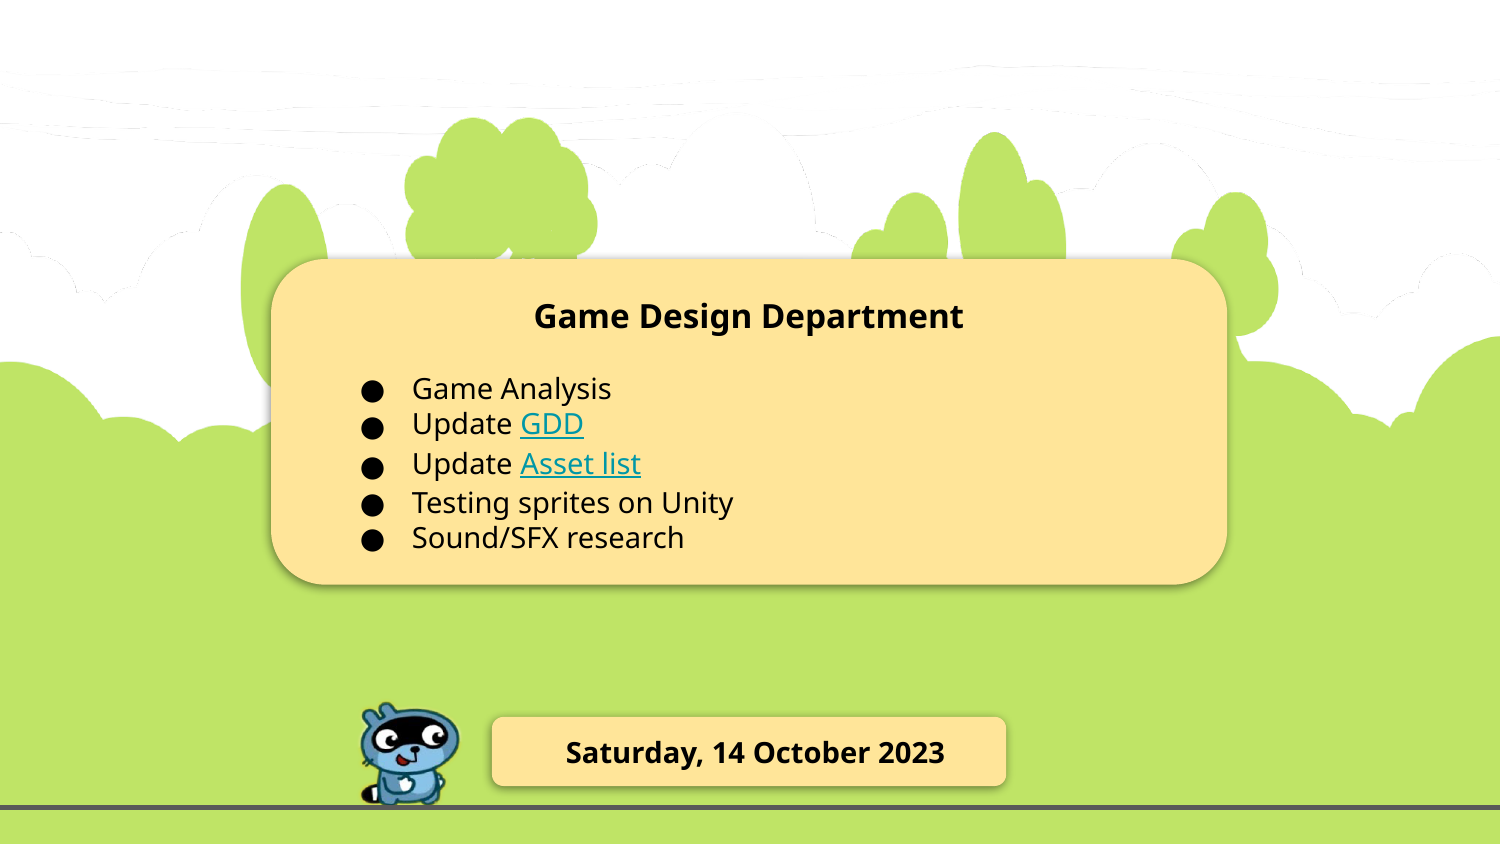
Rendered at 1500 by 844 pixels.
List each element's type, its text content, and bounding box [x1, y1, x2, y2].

picture [0, 809, 1500, 844]
text_box Saturday, 14 October 2023 [502, 718, 1008, 785]
text_box [491, 716, 1000, 787]
text_box [271, 259, 1228, 585]
picture [0, 0, 1500, 807]
text_box Game Design Department Game Analysis Update GDD Update Asset list Testing sprites on Unity Sound/SFX research [321, 280, 1177, 570]
